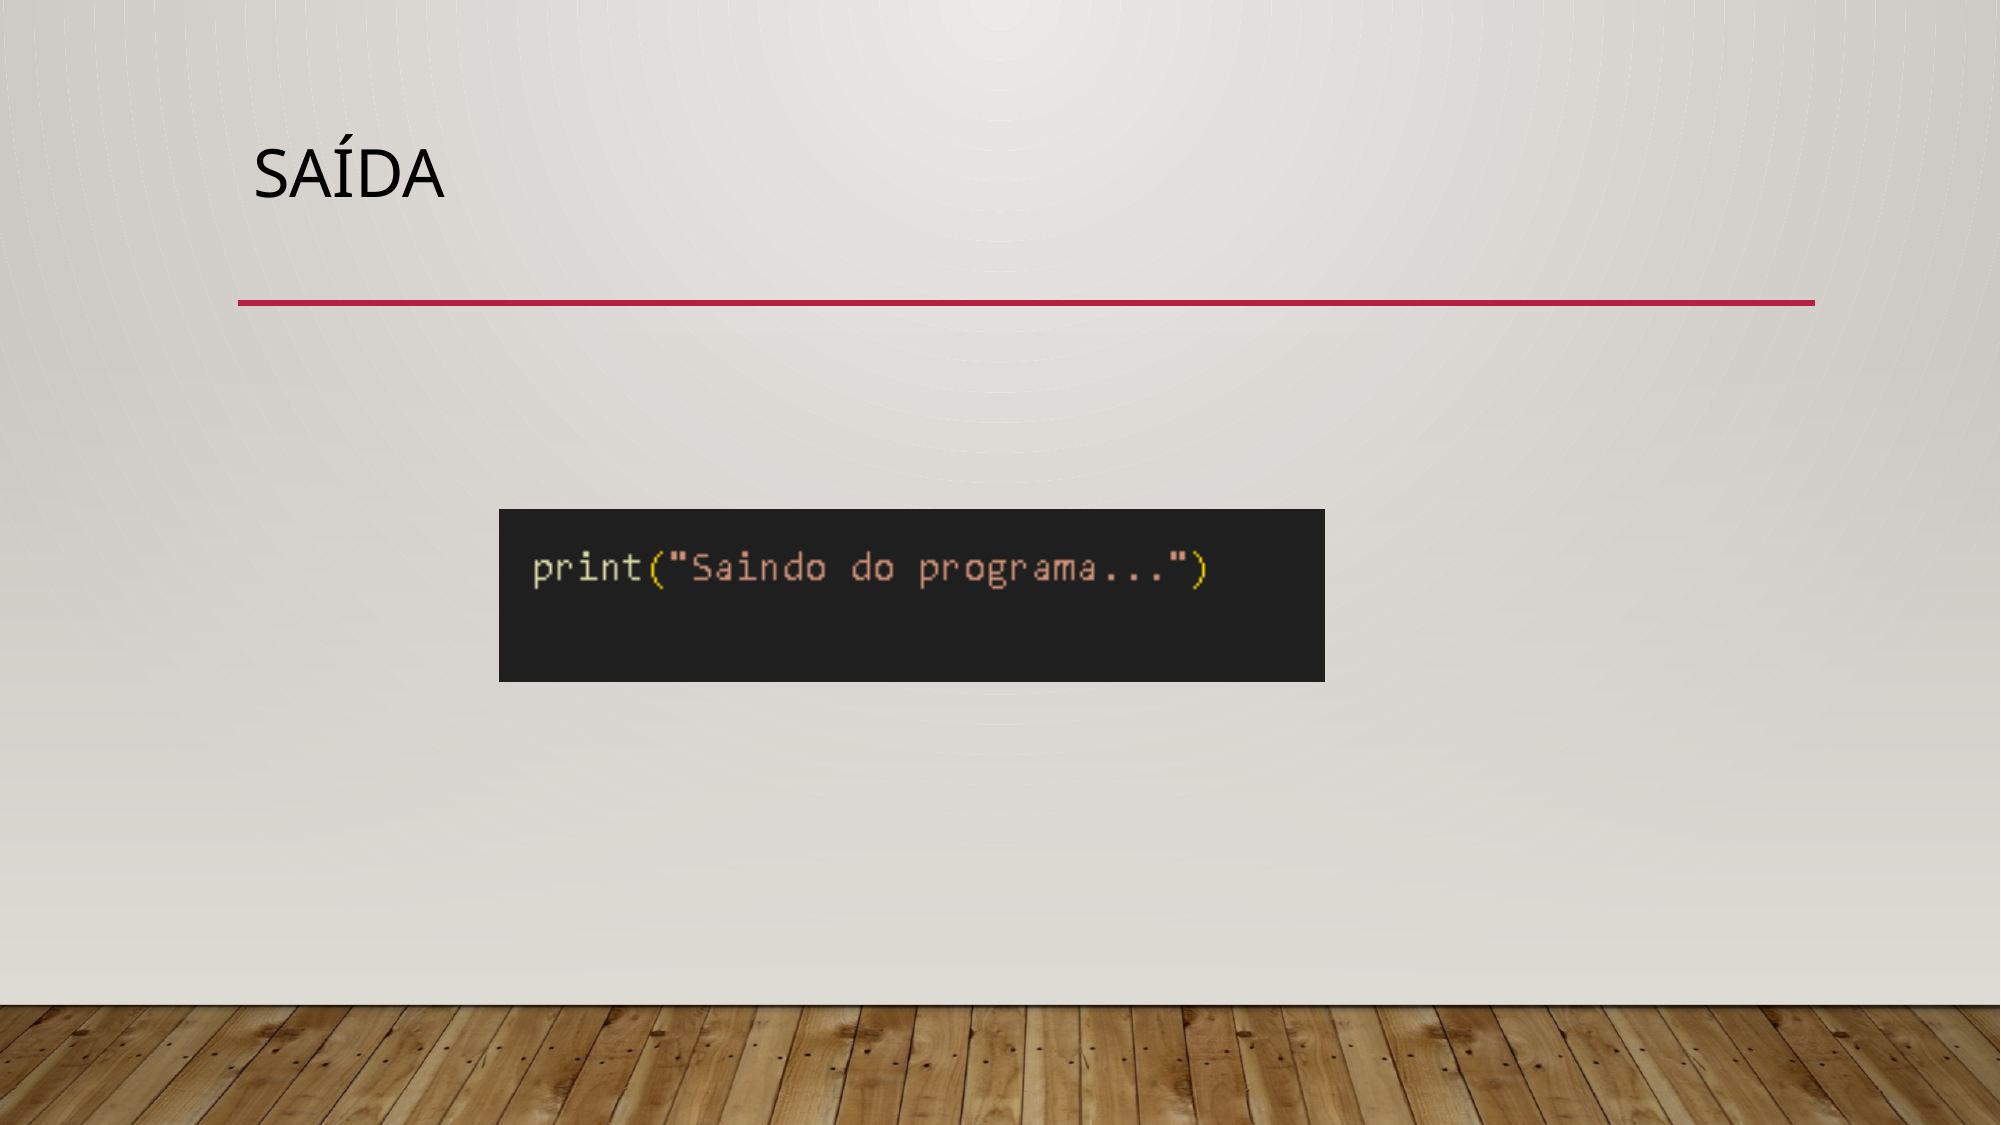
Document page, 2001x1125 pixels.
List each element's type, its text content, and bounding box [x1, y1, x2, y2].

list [499, 509, 1325, 682]
picture [0, 1005, 2000, 1125]
title saÍda [238, 131, 1814, 305]
